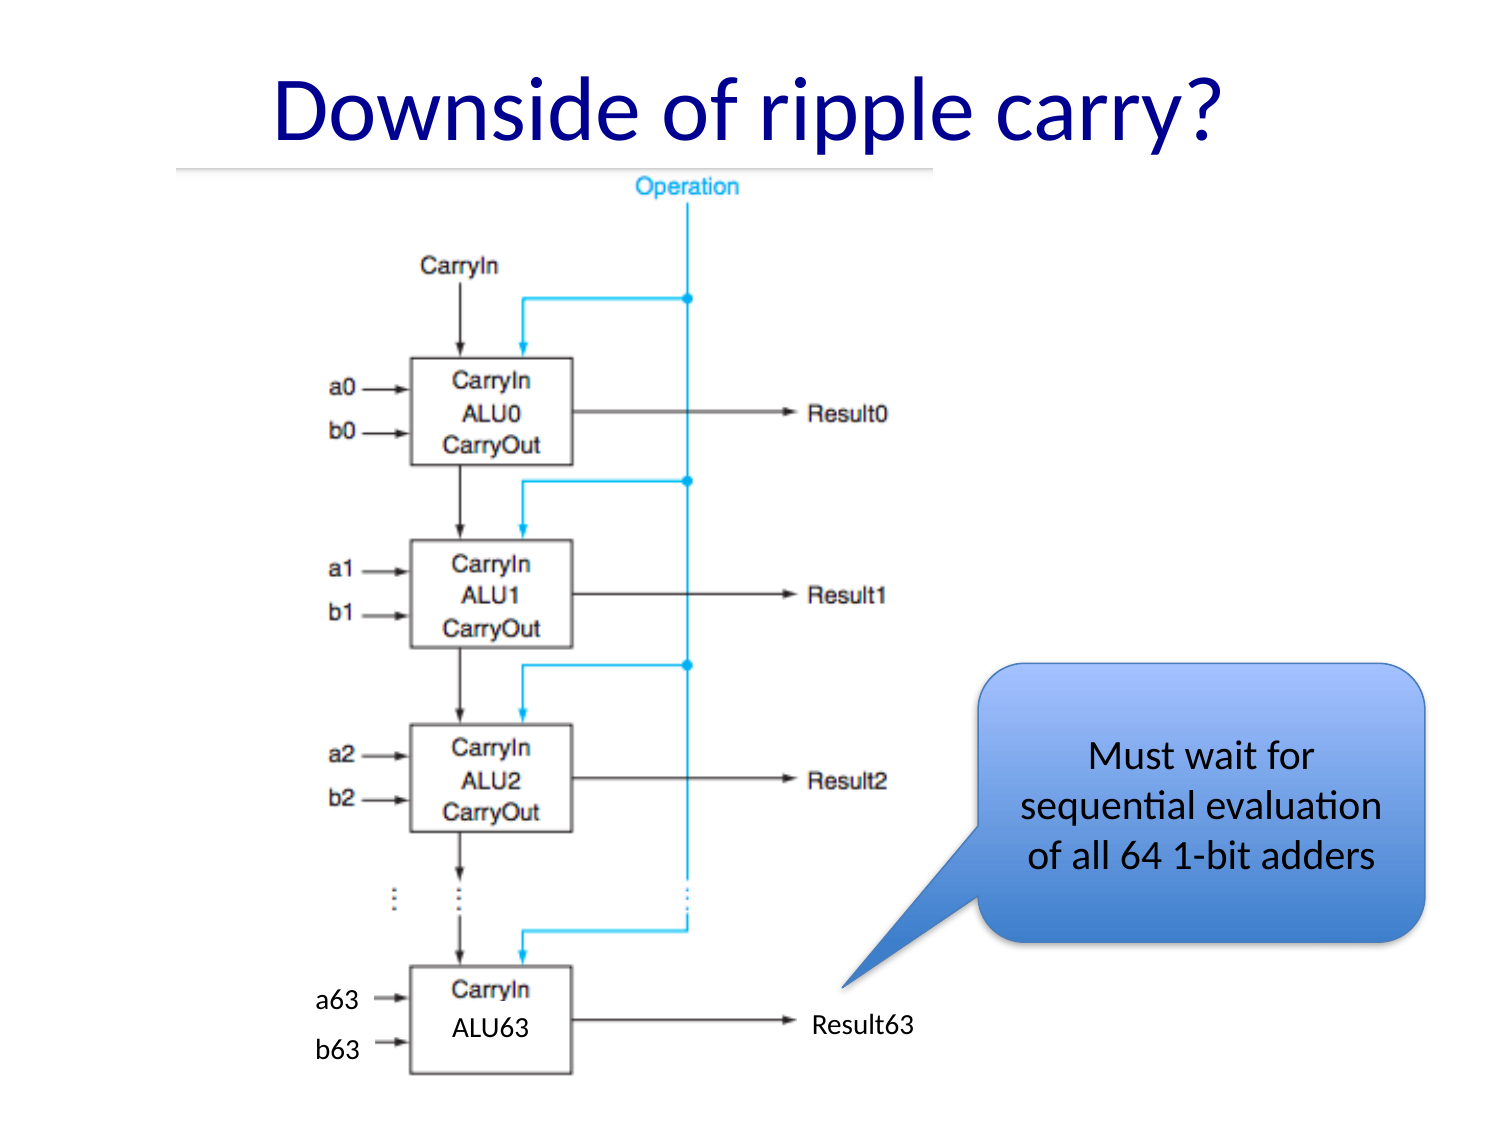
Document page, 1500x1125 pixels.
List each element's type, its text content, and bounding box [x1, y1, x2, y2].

picture [175, 168, 933, 1086]
text_box Must wait for sequential evaluation of all 64 1-bit adders [938, 662, 1426, 943]
title Downside of ripple carry? [75, 10, 1425, 198]
